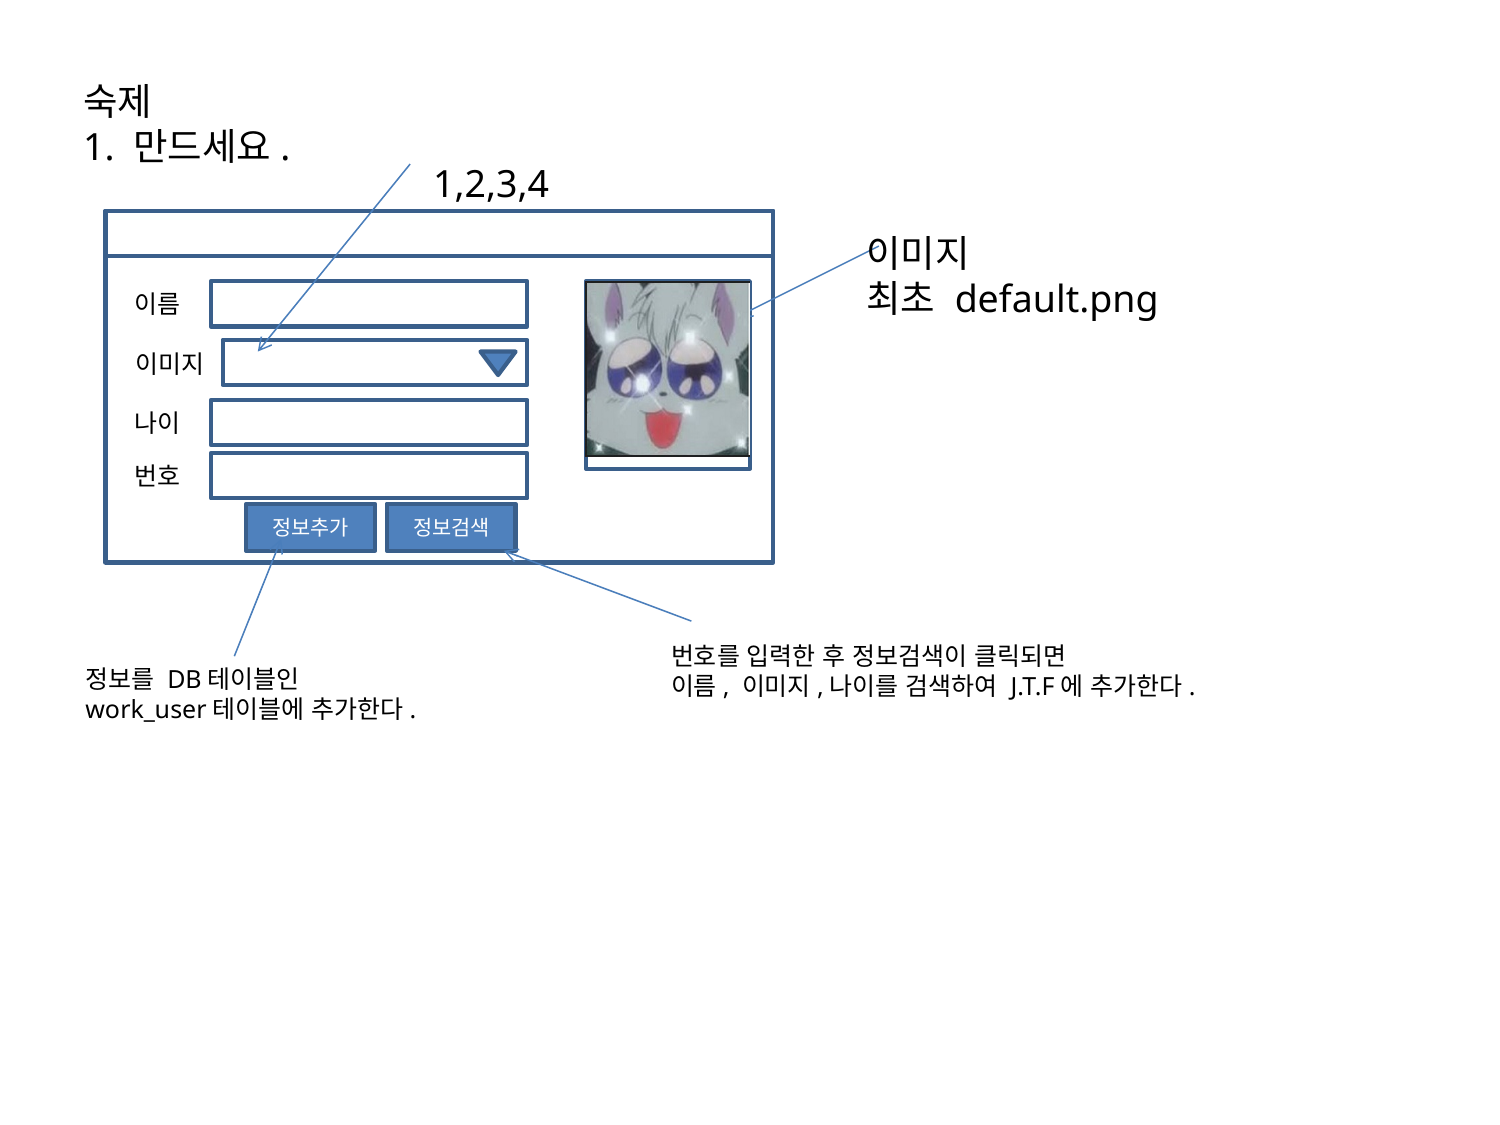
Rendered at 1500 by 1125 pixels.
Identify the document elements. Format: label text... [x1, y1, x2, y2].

text_box [478, 349, 518, 378]
text_box 정보를 DB테이블인 work_user테이블에 추가한다. [70, 656, 432, 731]
text_box 이미지 [120, 341, 220, 386]
text_box 이미지 최초 default.png [851, 222, 1174, 328]
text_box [738, 245, 880, 317]
text_box 정보추가 [244, 502, 377, 553]
text_box [434, 279, 529, 329]
text_box 나이 [119, 399, 196, 445]
text_box 정보검색 [385, 502, 518, 553]
text_box [434, 209, 775, 258]
text_box [103, 209, 234, 258]
text_box 번호 [119, 453, 196, 498]
text_box [209, 279, 234, 329]
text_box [239, 181, 428, 335]
text_box [209, 398, 529, 447]
text_box [103, 258, 775, 565]
text_box [584, 463, 752, 471]
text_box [503, 550, 692, 622]
text_box 번호를 입력한 후 정보검색이 클릭되면 이름, 이미지,나이를 검색하여 J.T.F에 추가한다. [656, 632, 1211, 708]
text_box 숙제 1. 만드세요. [68, 70, 306, 175]
text_box 이름 [119, 281, 196, 326]
picture [585, 280, 751, 458]
text_box [209, 451, 529, 500]
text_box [198, 573, 317, 622]
text_box 1,2,3,4 [418, 152, 564, 213]
text_box [221, 338, 529, 387]
